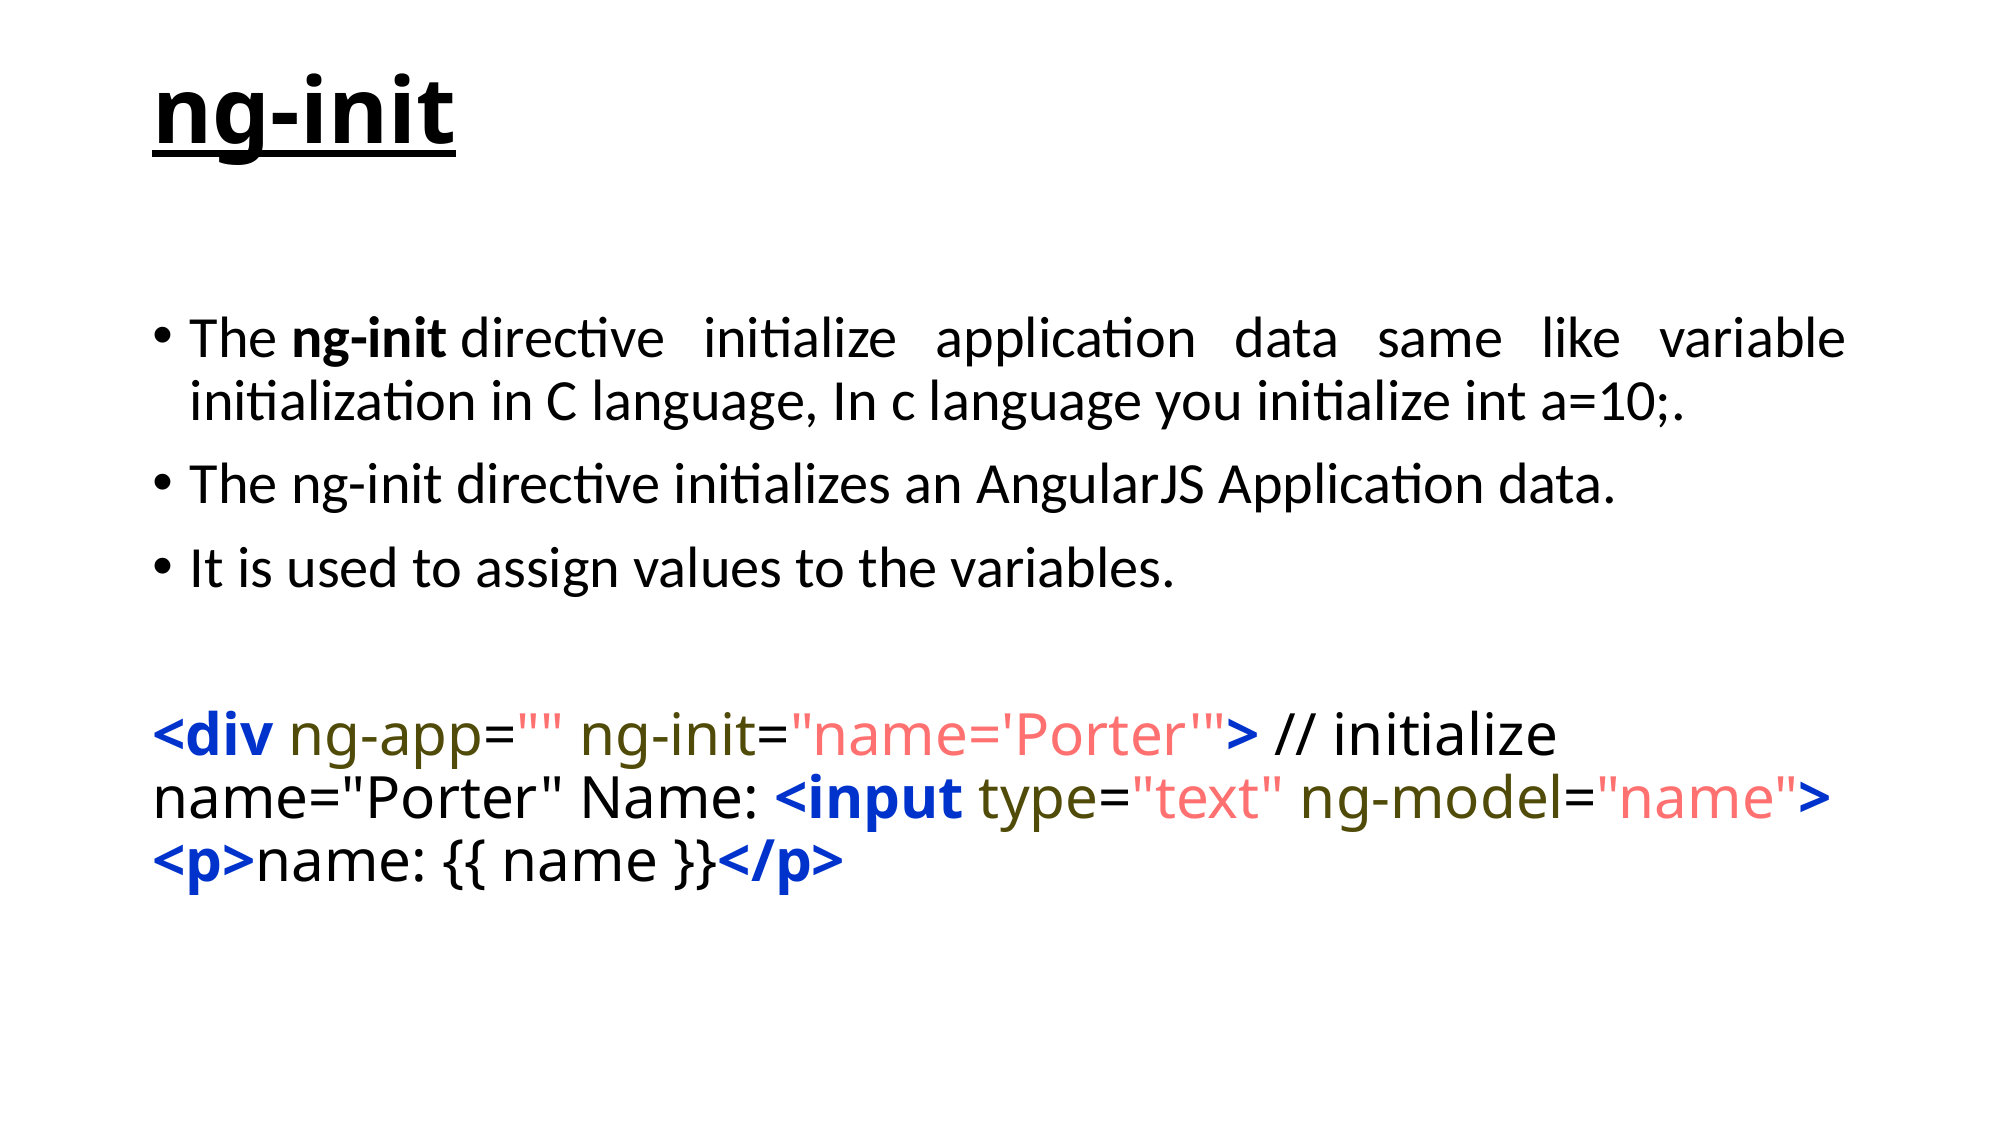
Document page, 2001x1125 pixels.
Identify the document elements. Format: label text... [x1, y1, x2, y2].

list The ng-init directive initialize application data same like variable initialization in C language, In c language you initialize int a=10;. The ng-init directive initializes an AngularJS Application data. It is used to assign values to the variables. <div ng-app="" ng-init="name='Porter'"> // initialize name="Porter" Name: <input type="text" ng-model="name"> <p>name: {{ name }}</p> [137, 299, 1863, 1014]
title ng-init [137, 59, 1863, 278]
